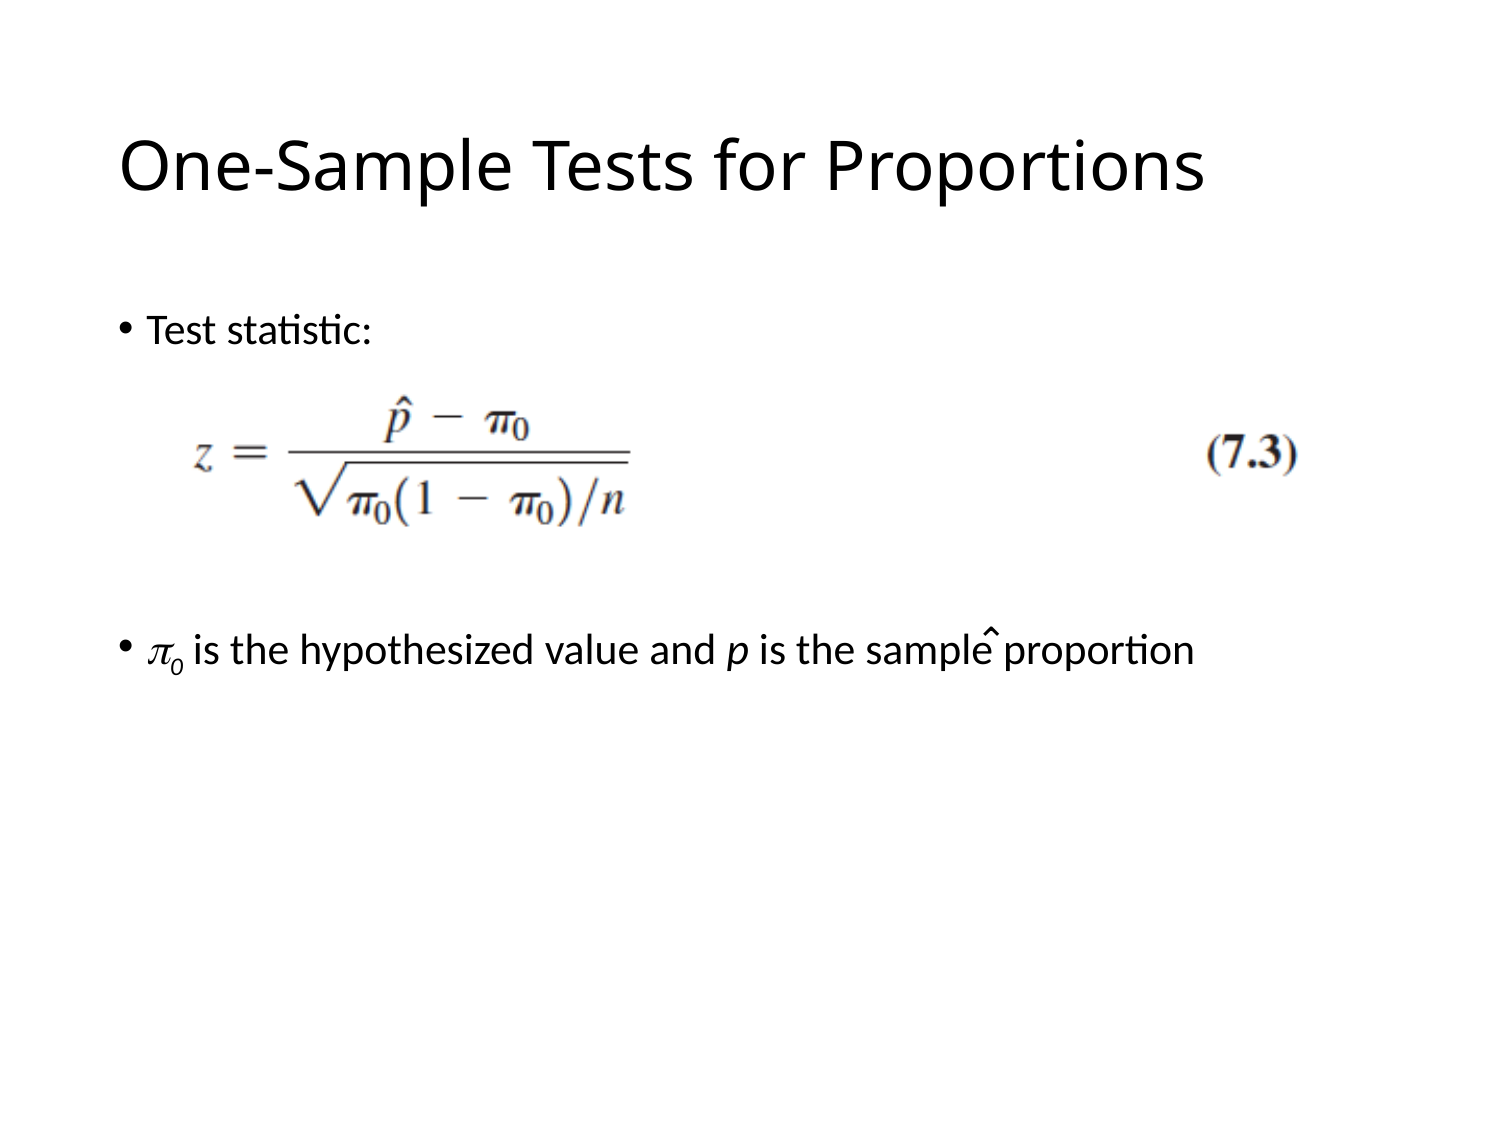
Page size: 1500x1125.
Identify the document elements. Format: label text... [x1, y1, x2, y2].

text_box ⌃ [960, 609, 1023, 670]
title One-Sample Tests for Proportions [103, 59, 1397, 278]
picture [147, 349, 1344, 573]
list Test statistic: p0 is the hypothesized value and p is the sample proportion [103, 299, 1397, 1014]
